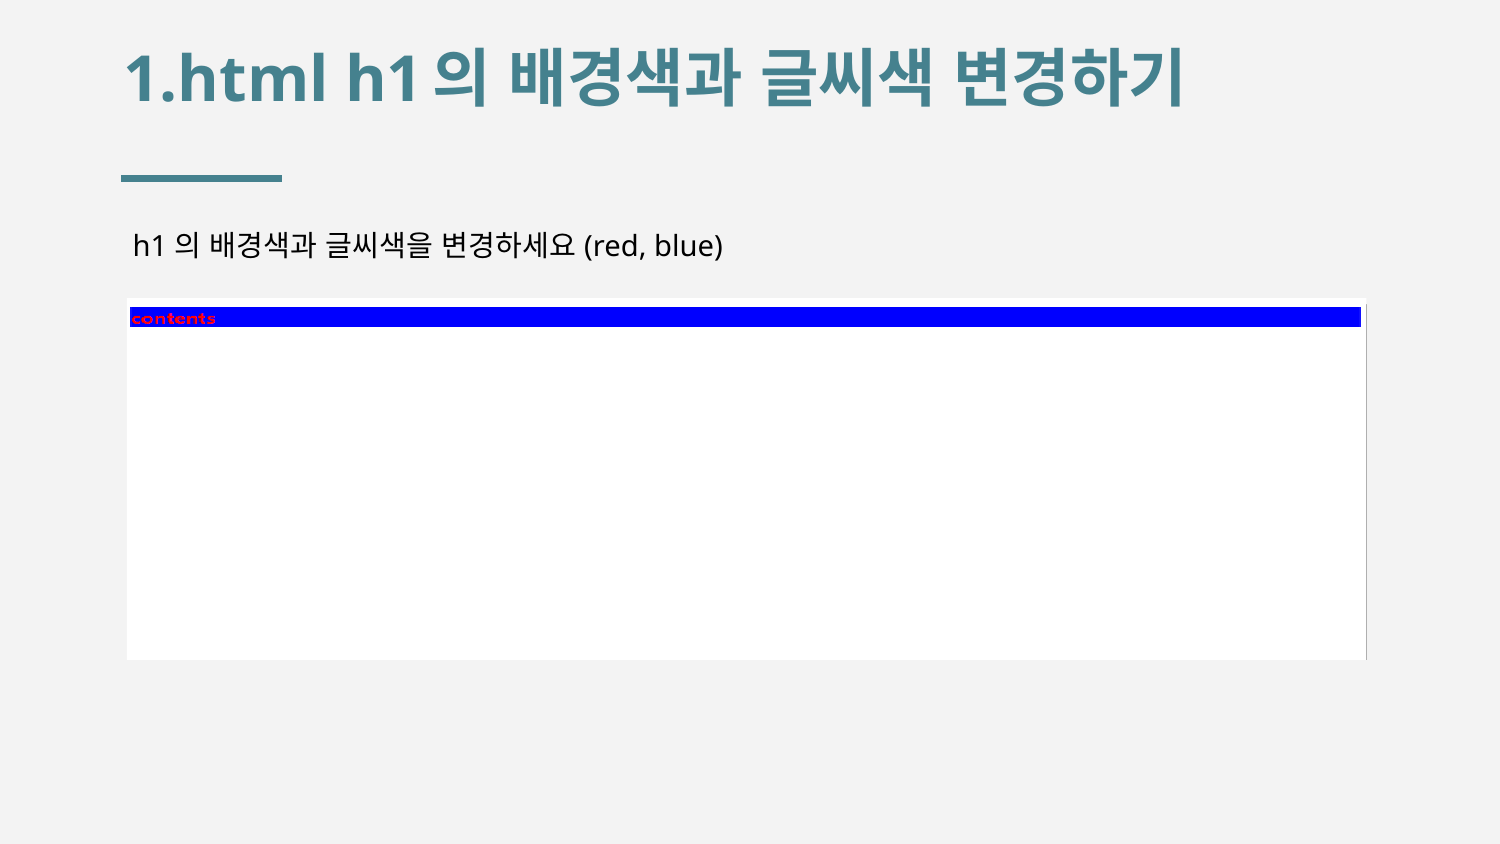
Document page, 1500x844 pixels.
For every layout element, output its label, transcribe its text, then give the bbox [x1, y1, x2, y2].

text_box h1의 배경색과 글씨색을 변경하세요(red, blue) [117, 212, 817, 278]
picture [126, 298, 1367, 660]
title 1.html h1의 배경색과 글씨색 변경하기 [108, 23, 1235, 149]
